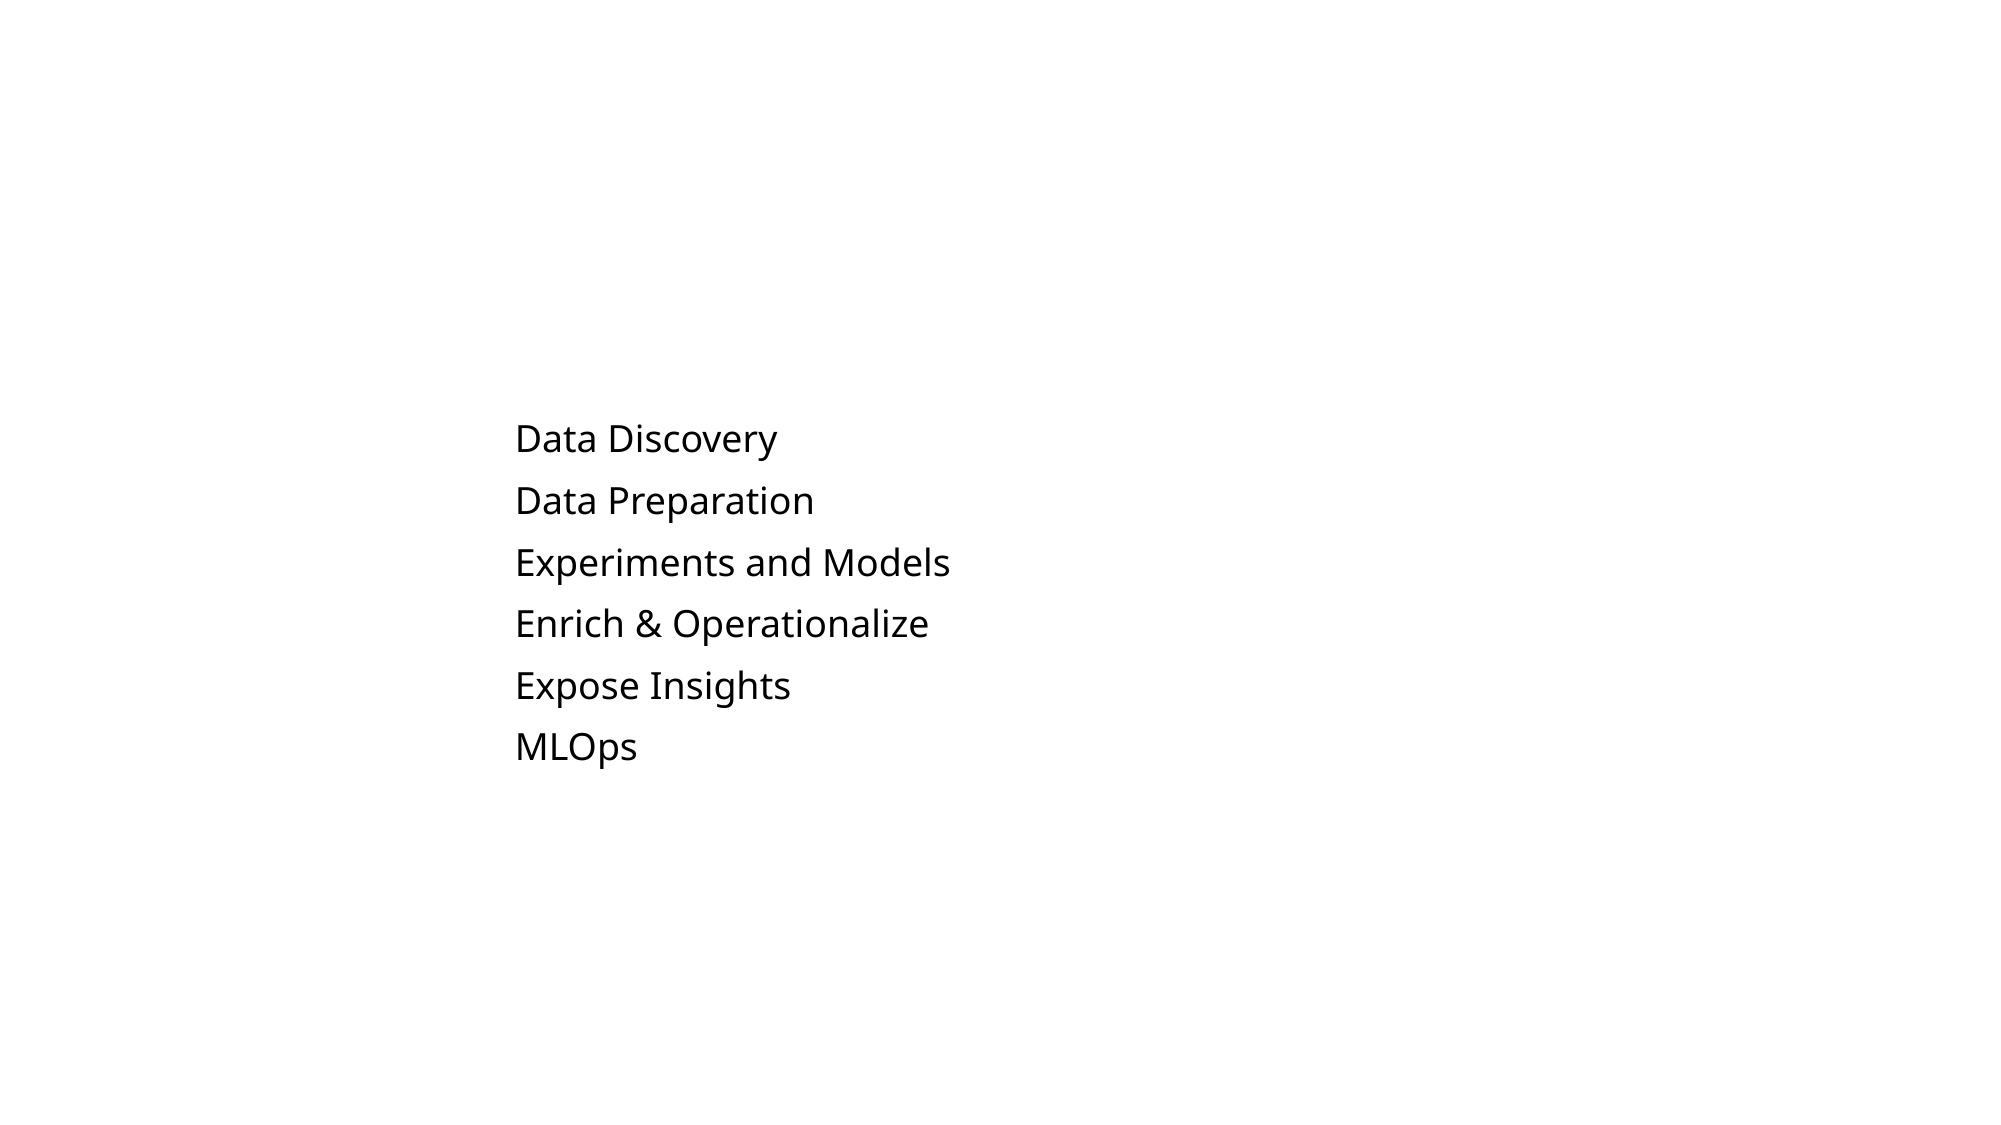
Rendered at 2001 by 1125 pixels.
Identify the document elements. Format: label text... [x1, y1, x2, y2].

text_box Data Discovery Data Preparation Experiments and Models Enrich & Operationalize Expose Insights MLOps [500, 407, 1500, 776]
